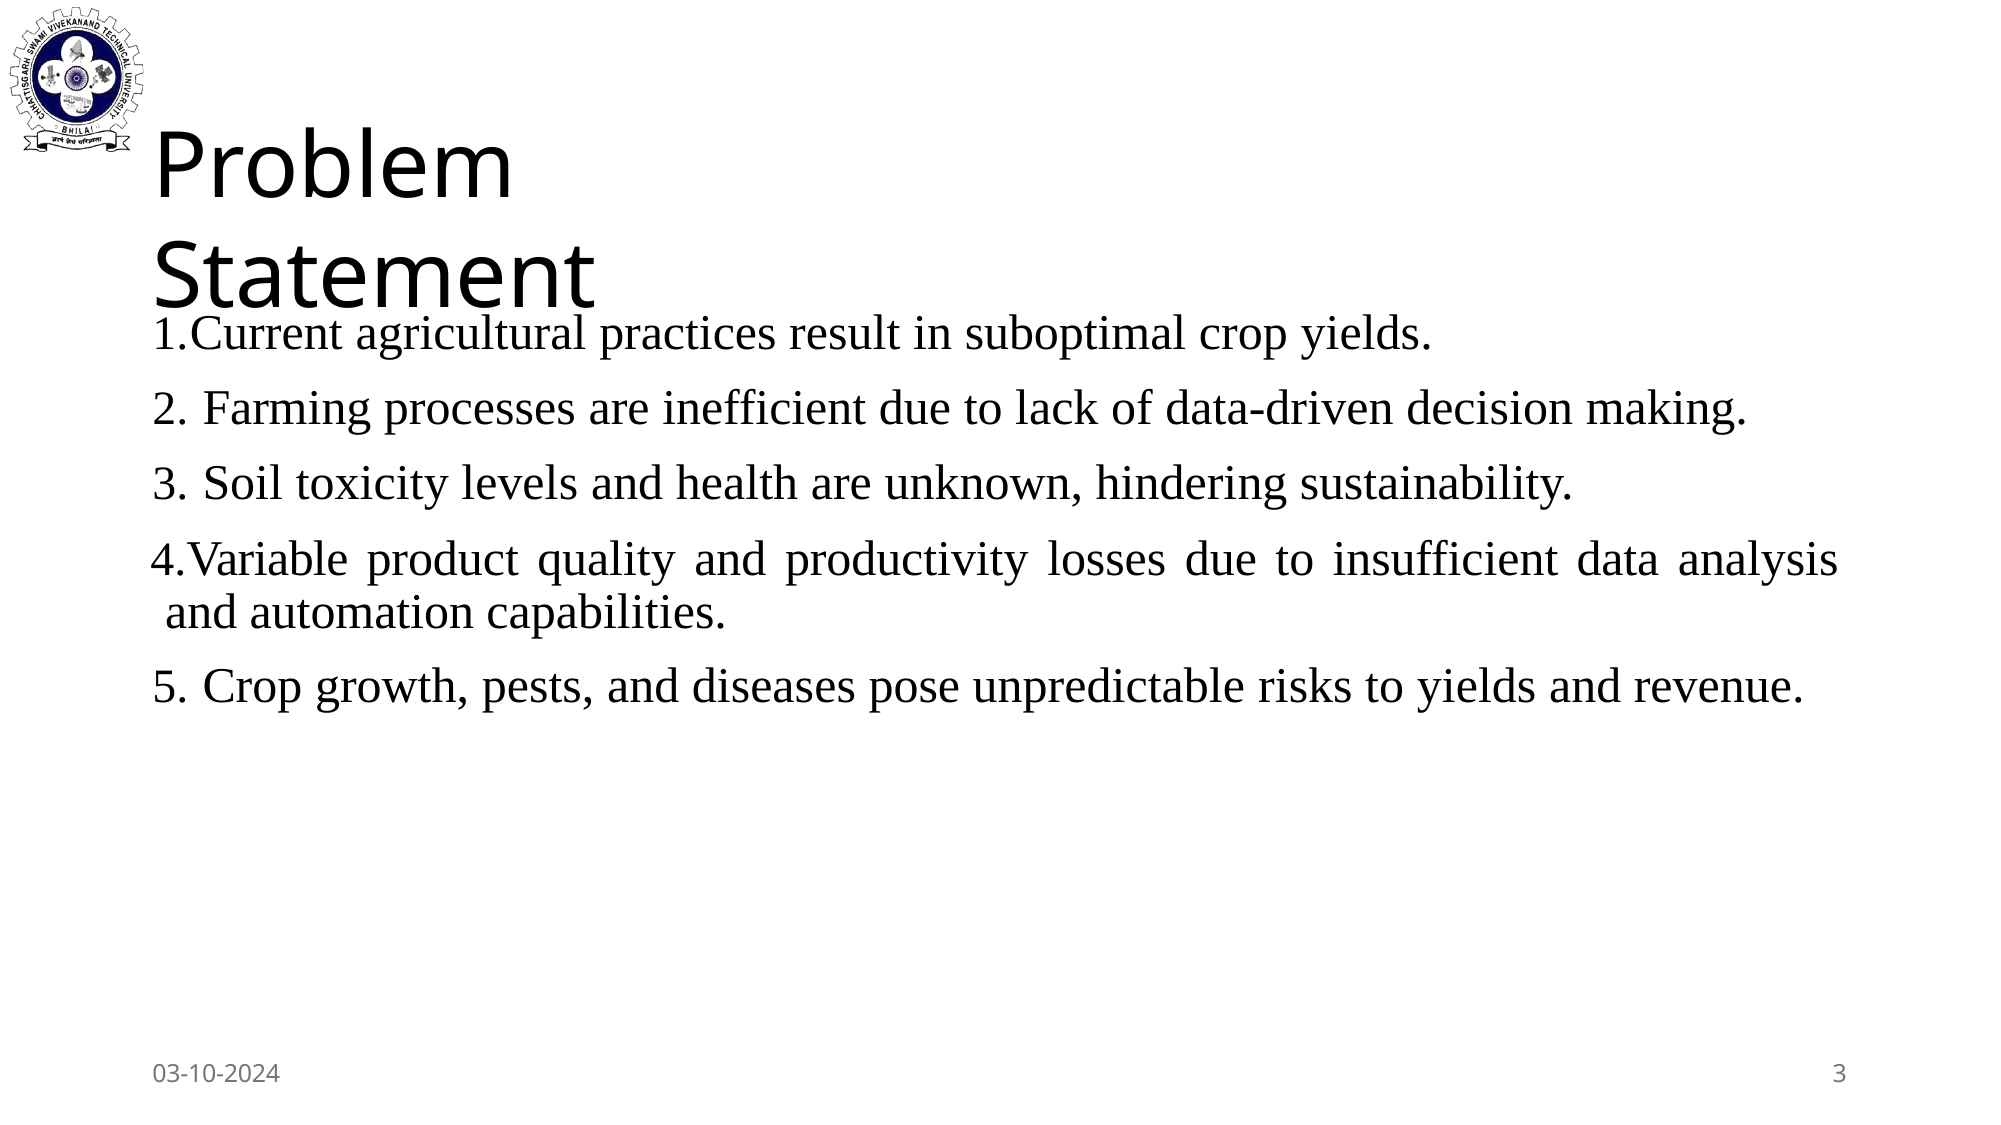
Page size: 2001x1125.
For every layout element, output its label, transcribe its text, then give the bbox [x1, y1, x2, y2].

picture [9, 6, 144, 152]
title Problem Statement [150, 103, 926, 282]
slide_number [150, 1057, 283, 1125]
list Current agricultural practices result in suboptimal crop yields. Farming processes are inefficient due to lack of data-driven decision making. Soil toxicity levels and health are unknown, hindering sustainability. Variable product quality and productivity losses due to insufficient data analysis and automation capabilities. Crop growth, pests, and diseases pose unpredictable risks to yields and revenue. [150, 282, 1850, 938]
text_box 2 [1826, 1057, 1854, 1091]
